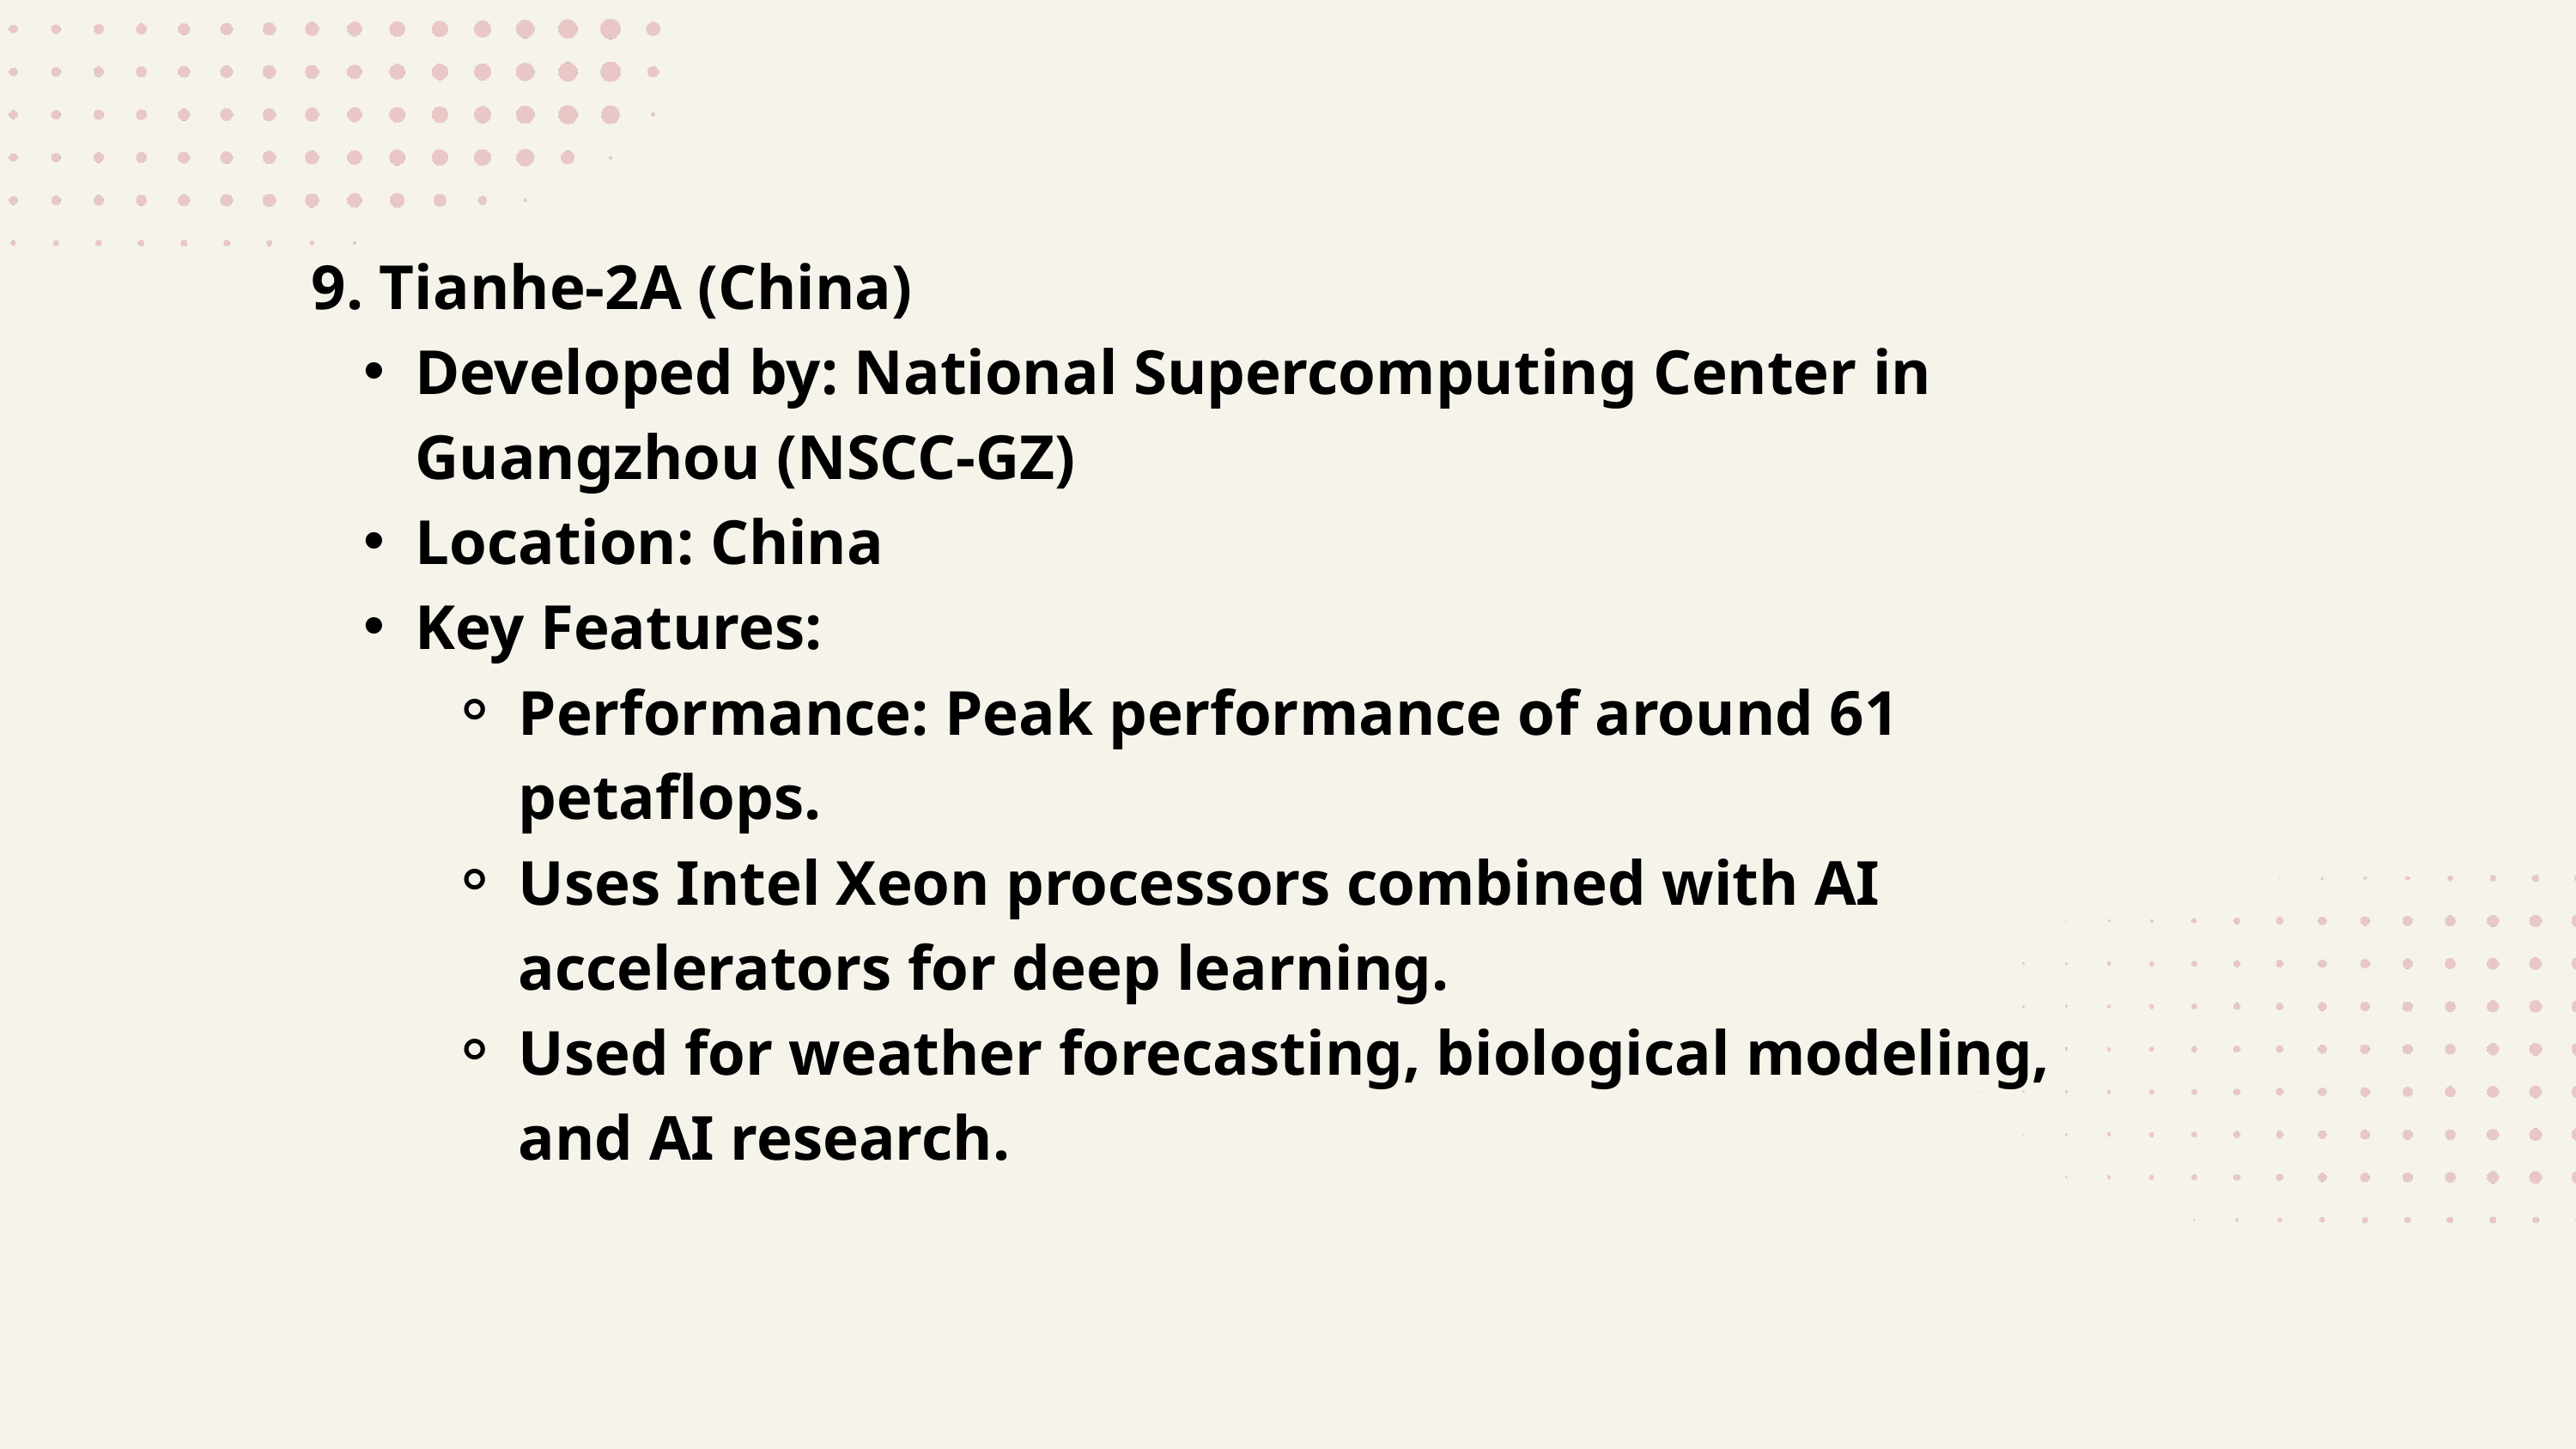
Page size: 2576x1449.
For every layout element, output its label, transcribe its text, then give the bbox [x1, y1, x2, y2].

text_box 9. Tianhe-2A (China) Developed by: National Supercomputing Center in Guangzhou (NSCC-GZ) Location: China Key Features: Performance: Peak performance of around 61 petaflops. Uses Intel Xeon processors combined with AI accelerators for deep learning. Used for weather forecasting, biological modeling, and AI research. [312, 236, 2123, 1258]
text_box [2123, 874, 2576, 1223]
text_box [0, 0, 660, 246]
